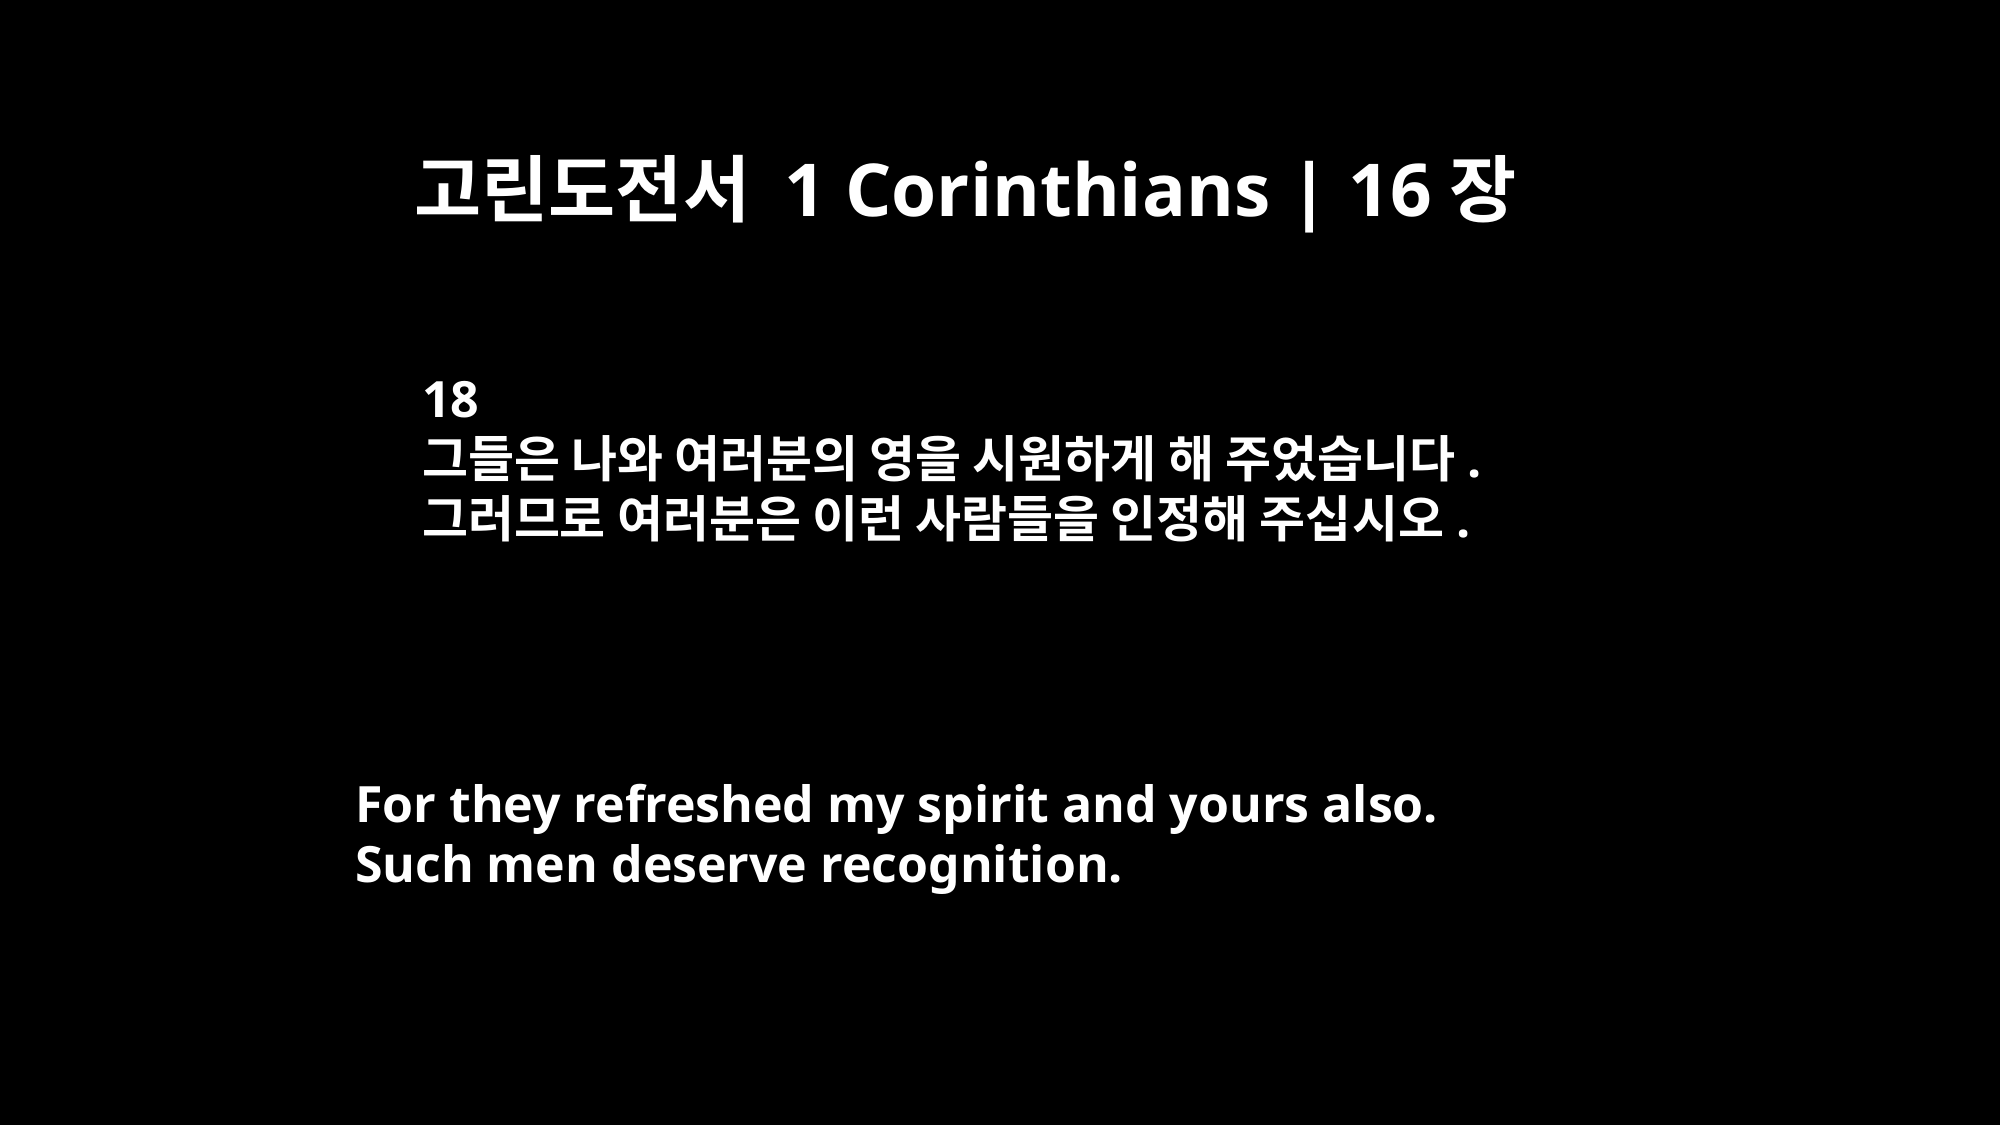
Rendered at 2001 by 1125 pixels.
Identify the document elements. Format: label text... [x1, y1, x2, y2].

text_box 고린도전서 1 Corinthians | 16장 [399, 136, 1533, 239]
text_box For they refreshed my spirit and yours also. Such men deserve recognition. [340, 764, 1467, 900]
text_box 18 그들은 나와 여러분의 영을 시원하게 해 주었습니다. 그러므로 여러분은 이런 사람들을 인정해 주십시오. [407, 359, 1510, 555]
